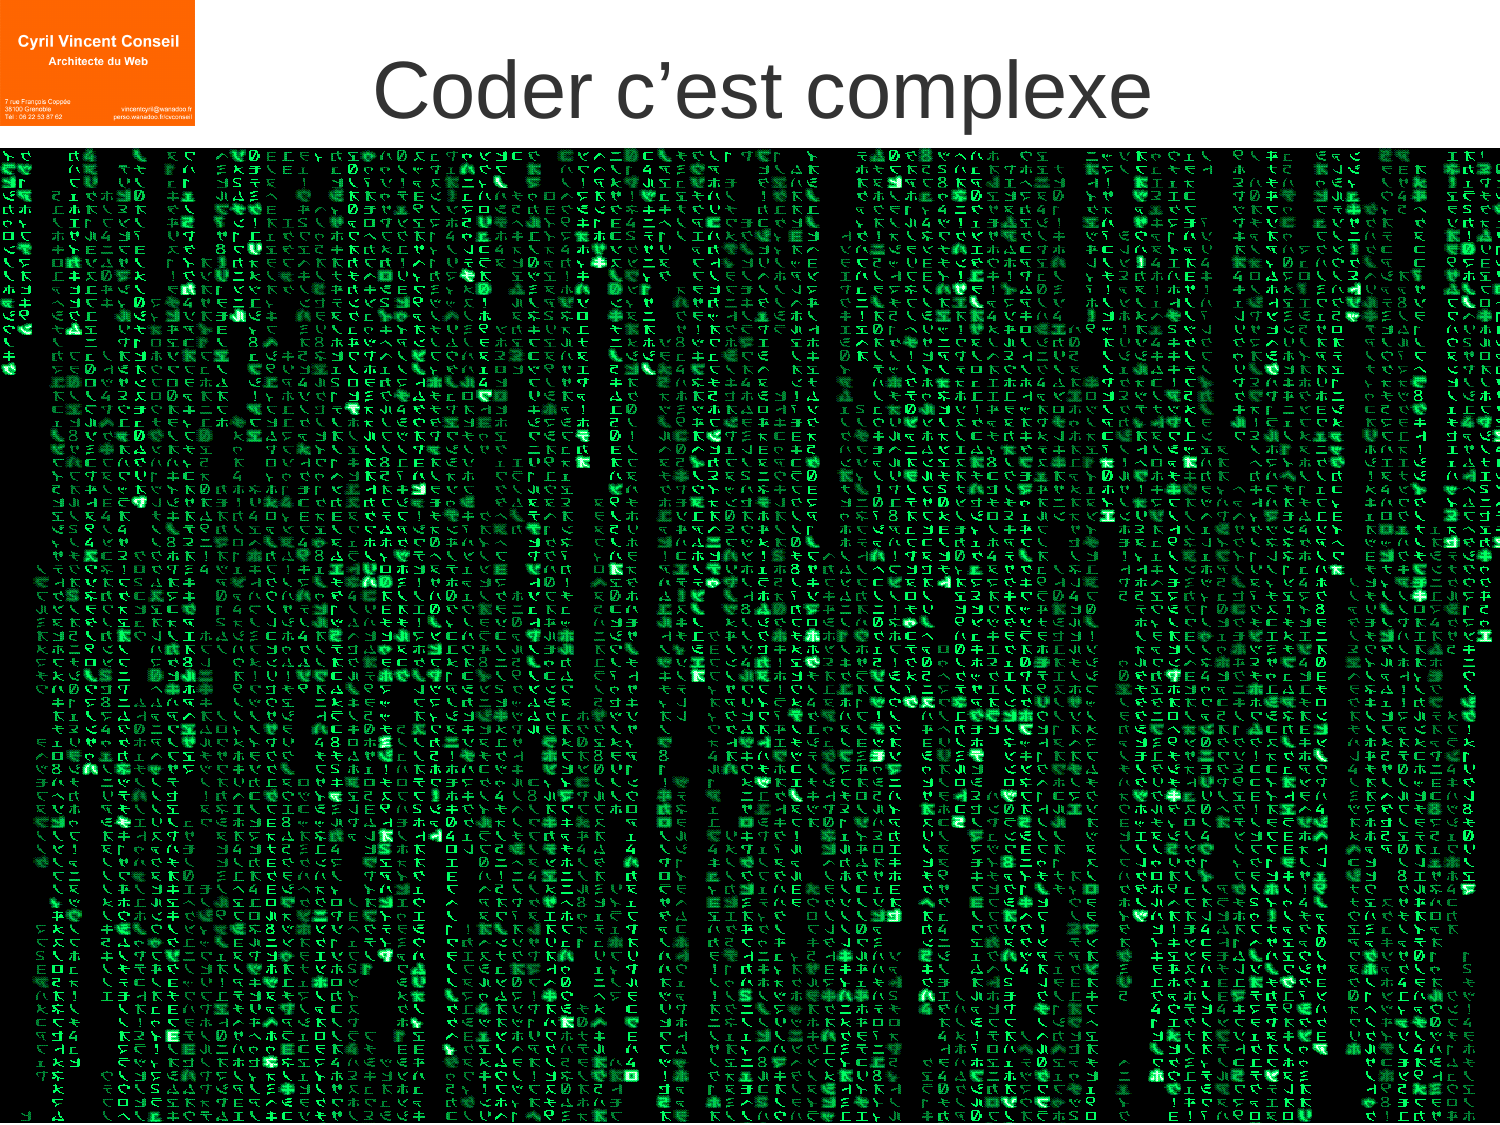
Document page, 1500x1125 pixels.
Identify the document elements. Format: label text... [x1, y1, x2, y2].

title Coder c’est complexe [371, 45, 1464, 147]
picture [0, 0, 195, 126]
picture [0, 148, 1500, 1123]
